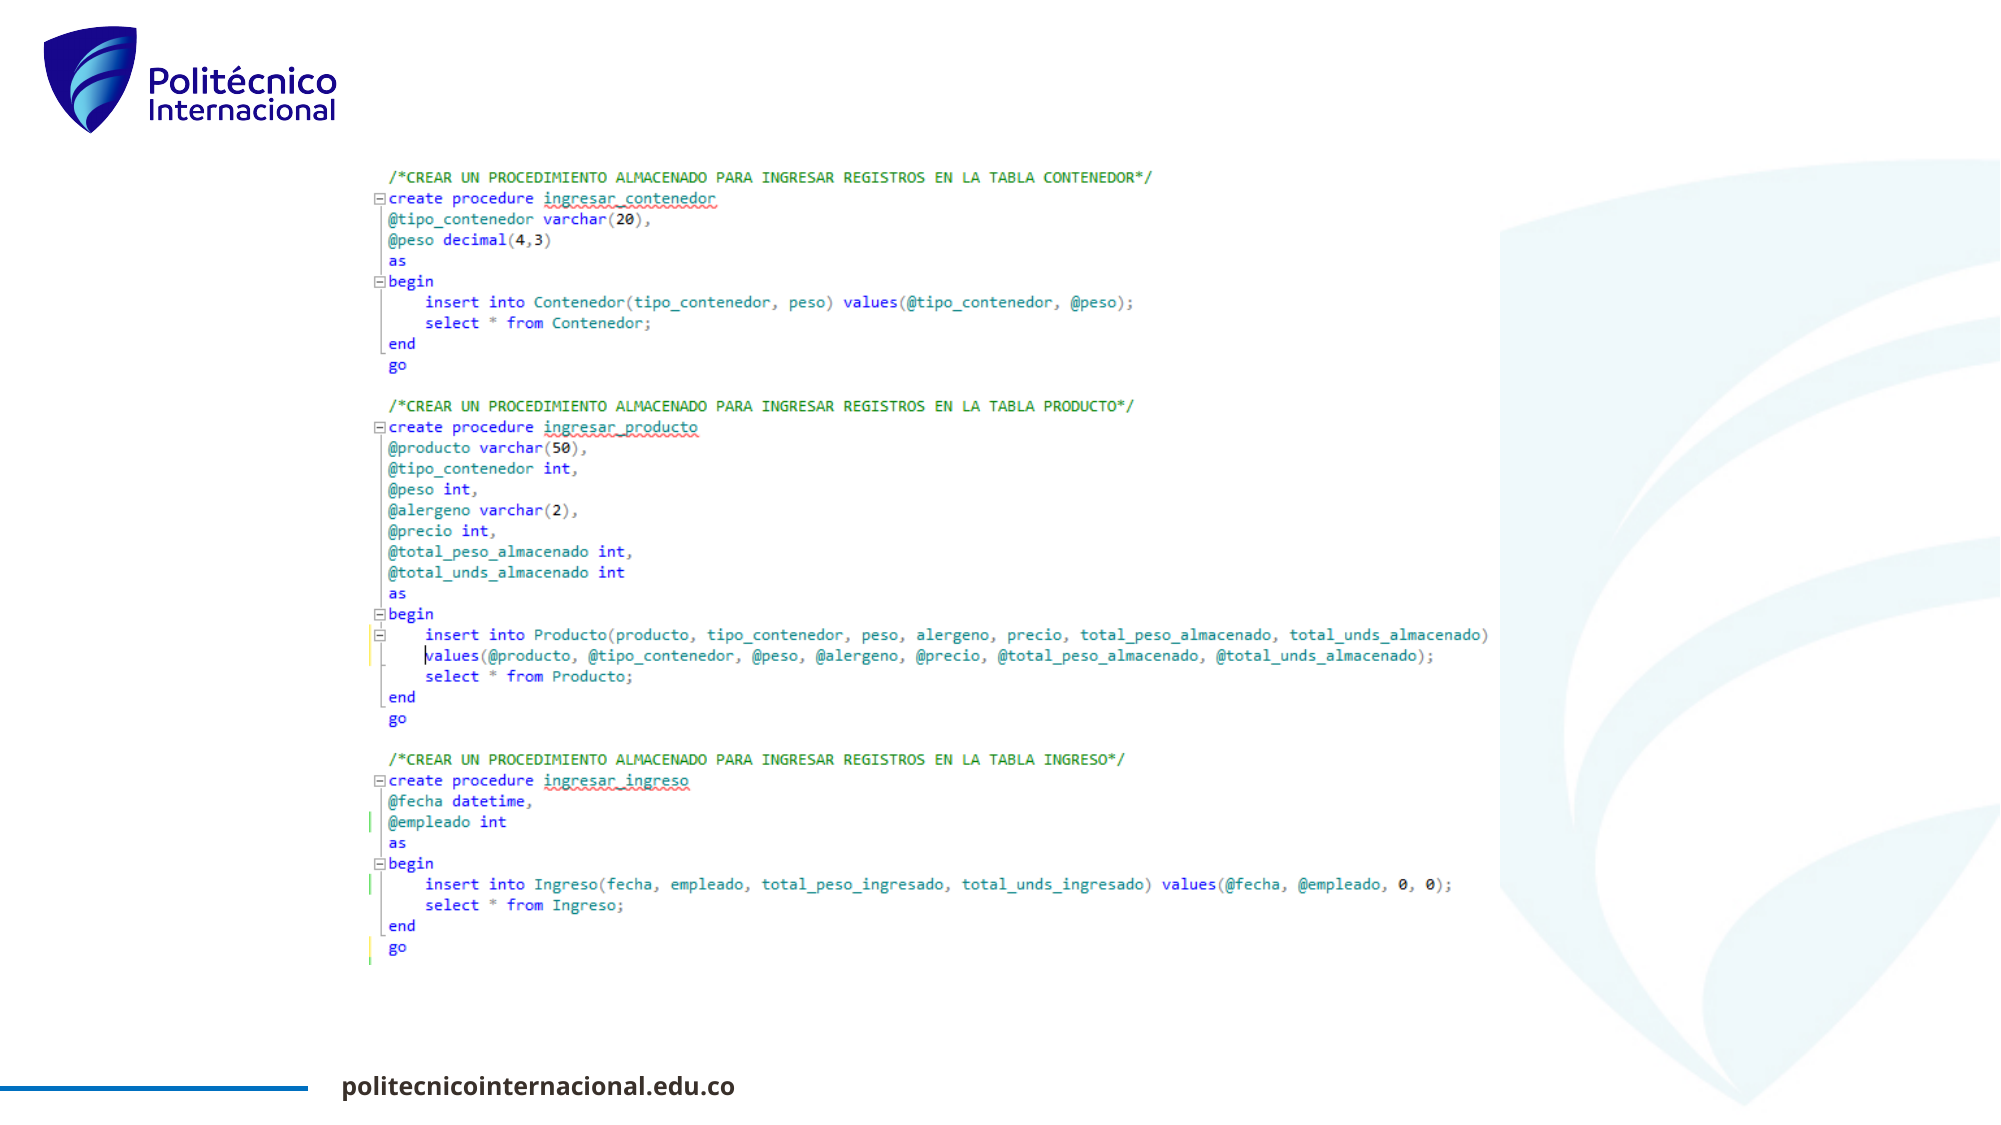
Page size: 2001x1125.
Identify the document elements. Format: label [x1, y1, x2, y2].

picture [0, 0, 2000, 1125]
text_box [429, 965, 452, 1125]
